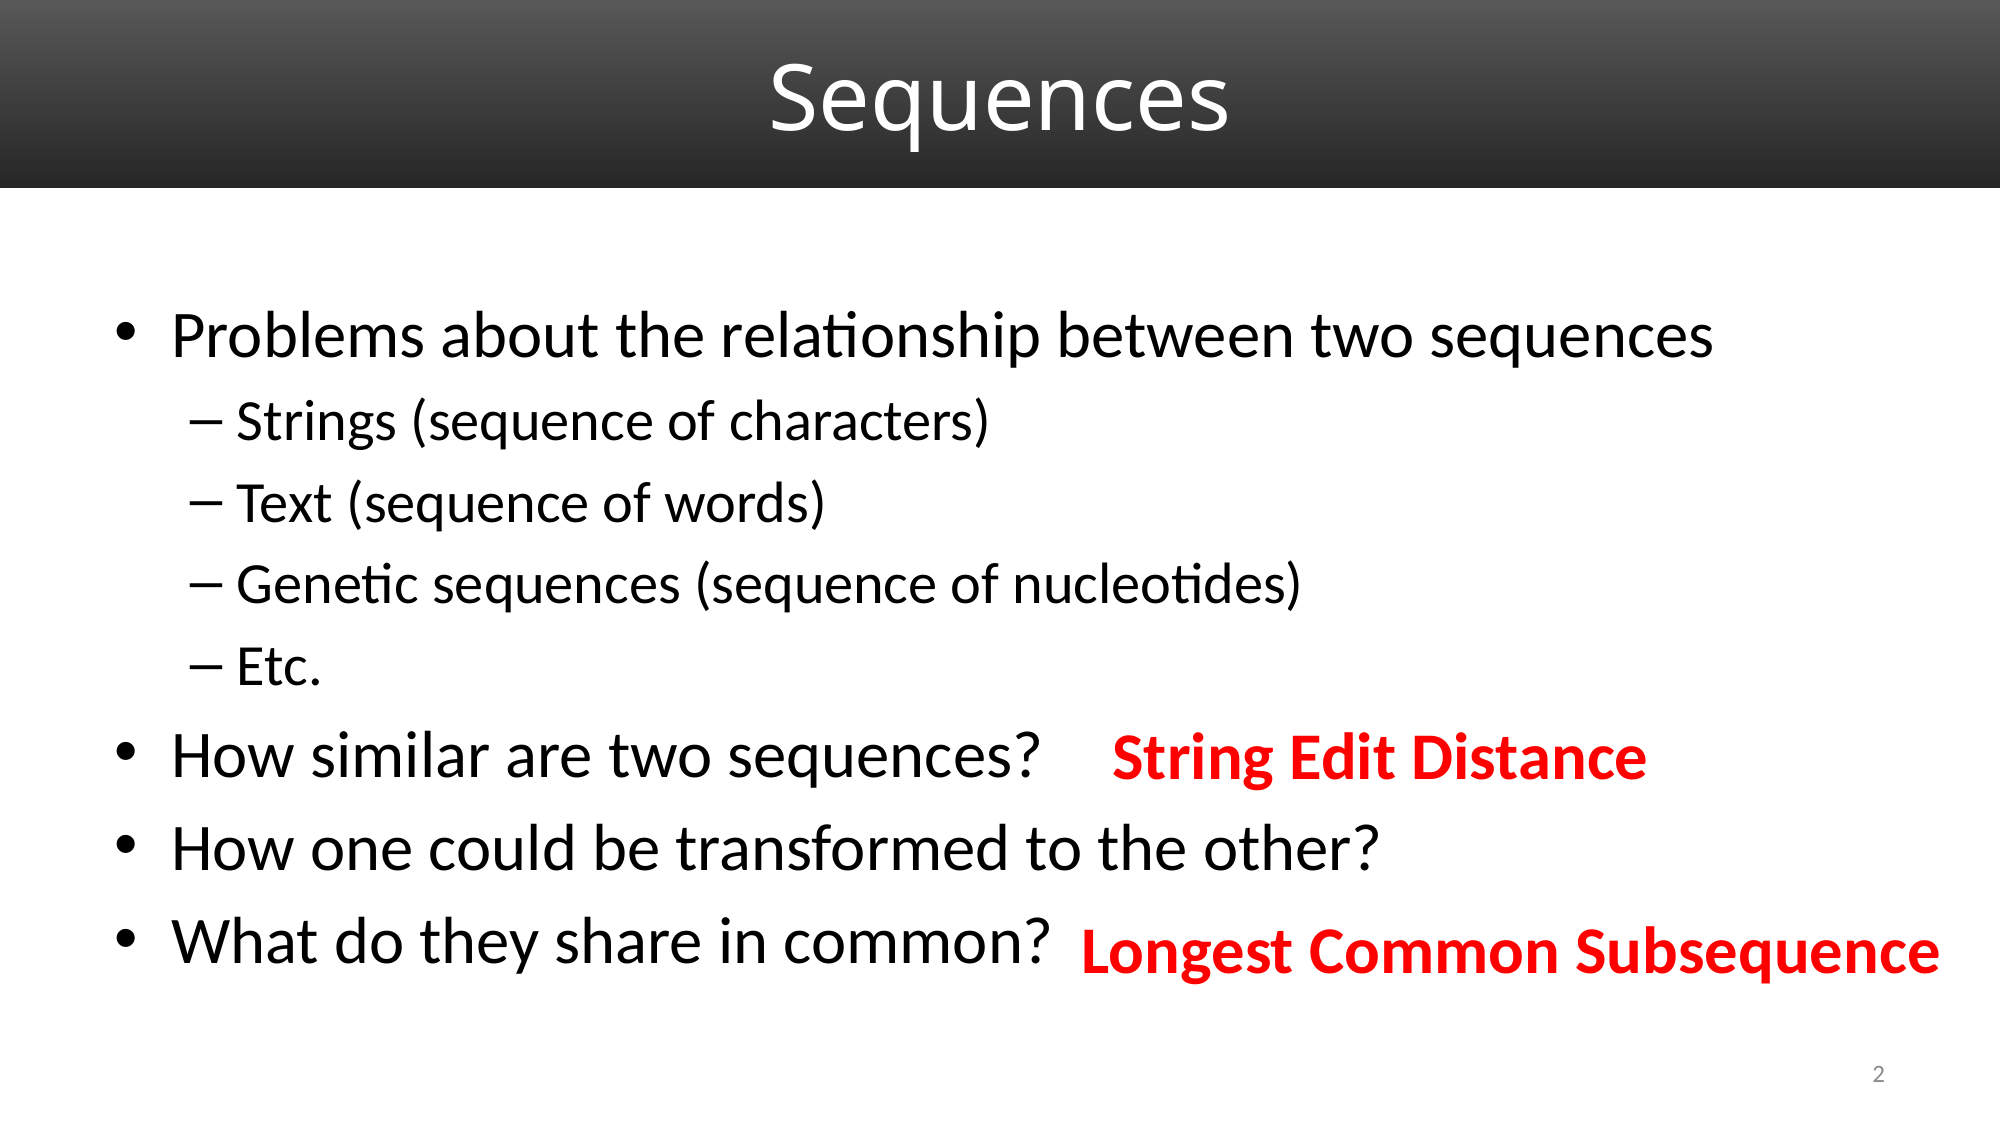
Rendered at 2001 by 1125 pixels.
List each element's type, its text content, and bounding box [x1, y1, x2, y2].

list Problems about the relationship between two sequences Strings (sequence of characters) Text (sequence of words) Genetic sequences (sequence of nucleotides) Etc. How similar are two sequences? How one could be transformed to the other? What do they share in common? [99, 262, 1900, 1005]
text_box Longest Common Subsequence [1066, 899, 1957, 995]
text_box String Edit Distance [1097, 705, 1665, 801]
title Sequences [99, 24, 1900, 163]
slide_number 2 [1433, 1042, 1900, 1103]
